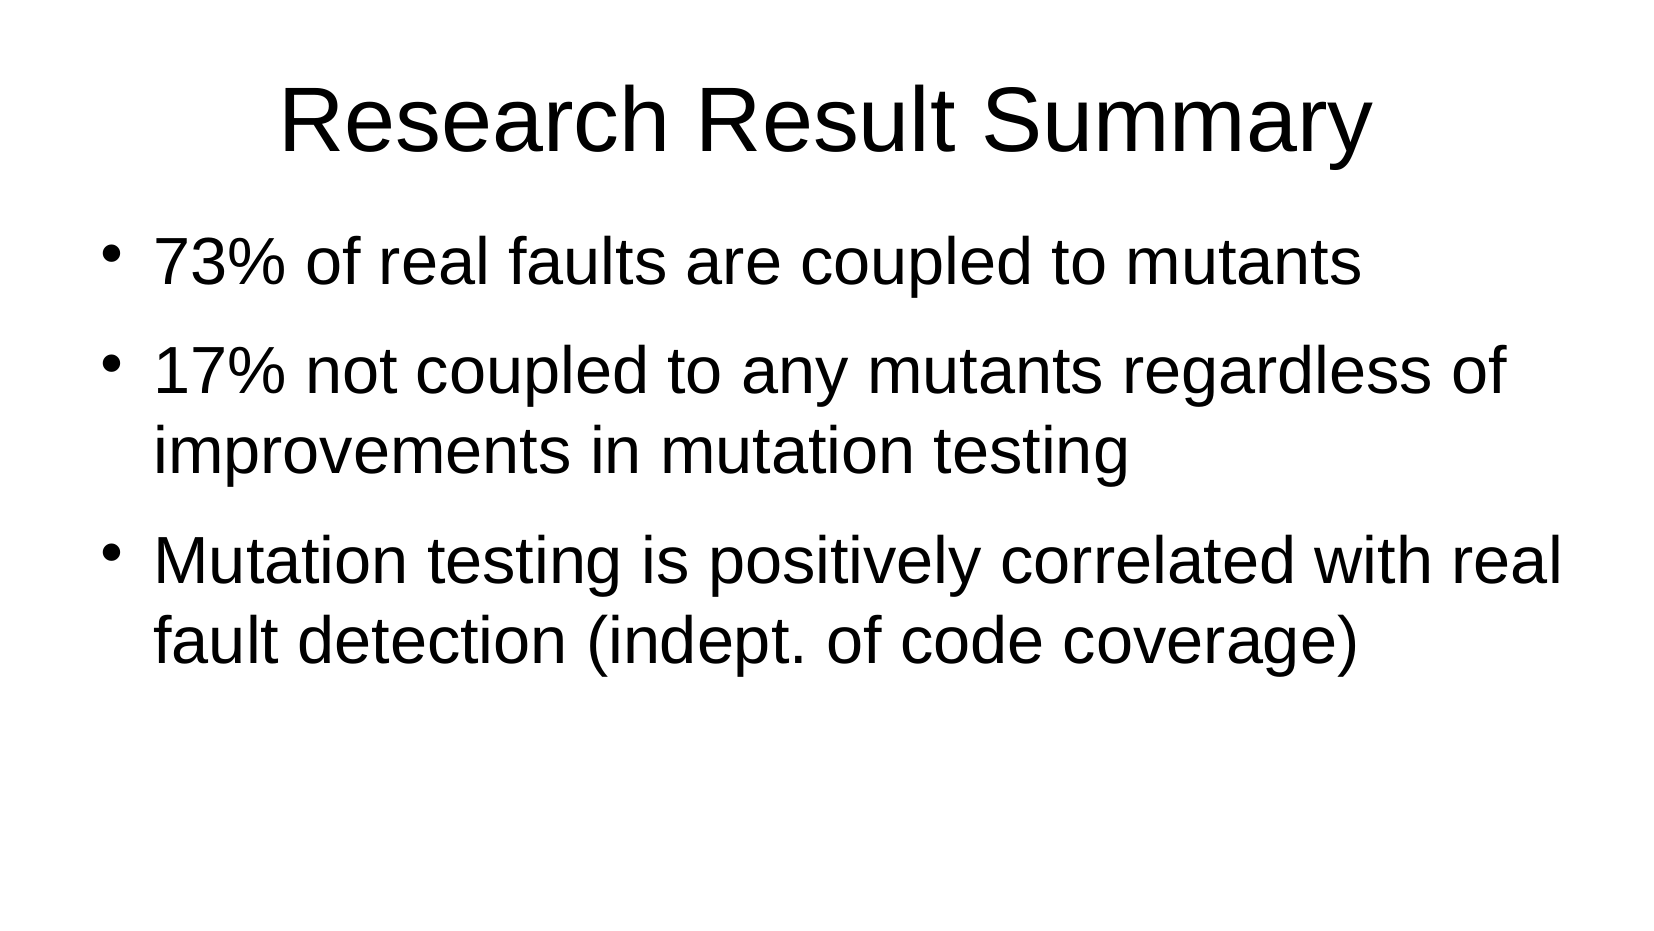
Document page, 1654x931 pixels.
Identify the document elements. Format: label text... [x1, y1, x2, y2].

text_box 73% of real faults are coupled to mutants 17% not coupled to any mutants regardless of improvements in mutation testing Mutation testing is positively correlated with real fault detection (indept. of code coverage) [82, 217, 1571, 757]
text_box Research Result Summary [82, 59, 1571, 170]
